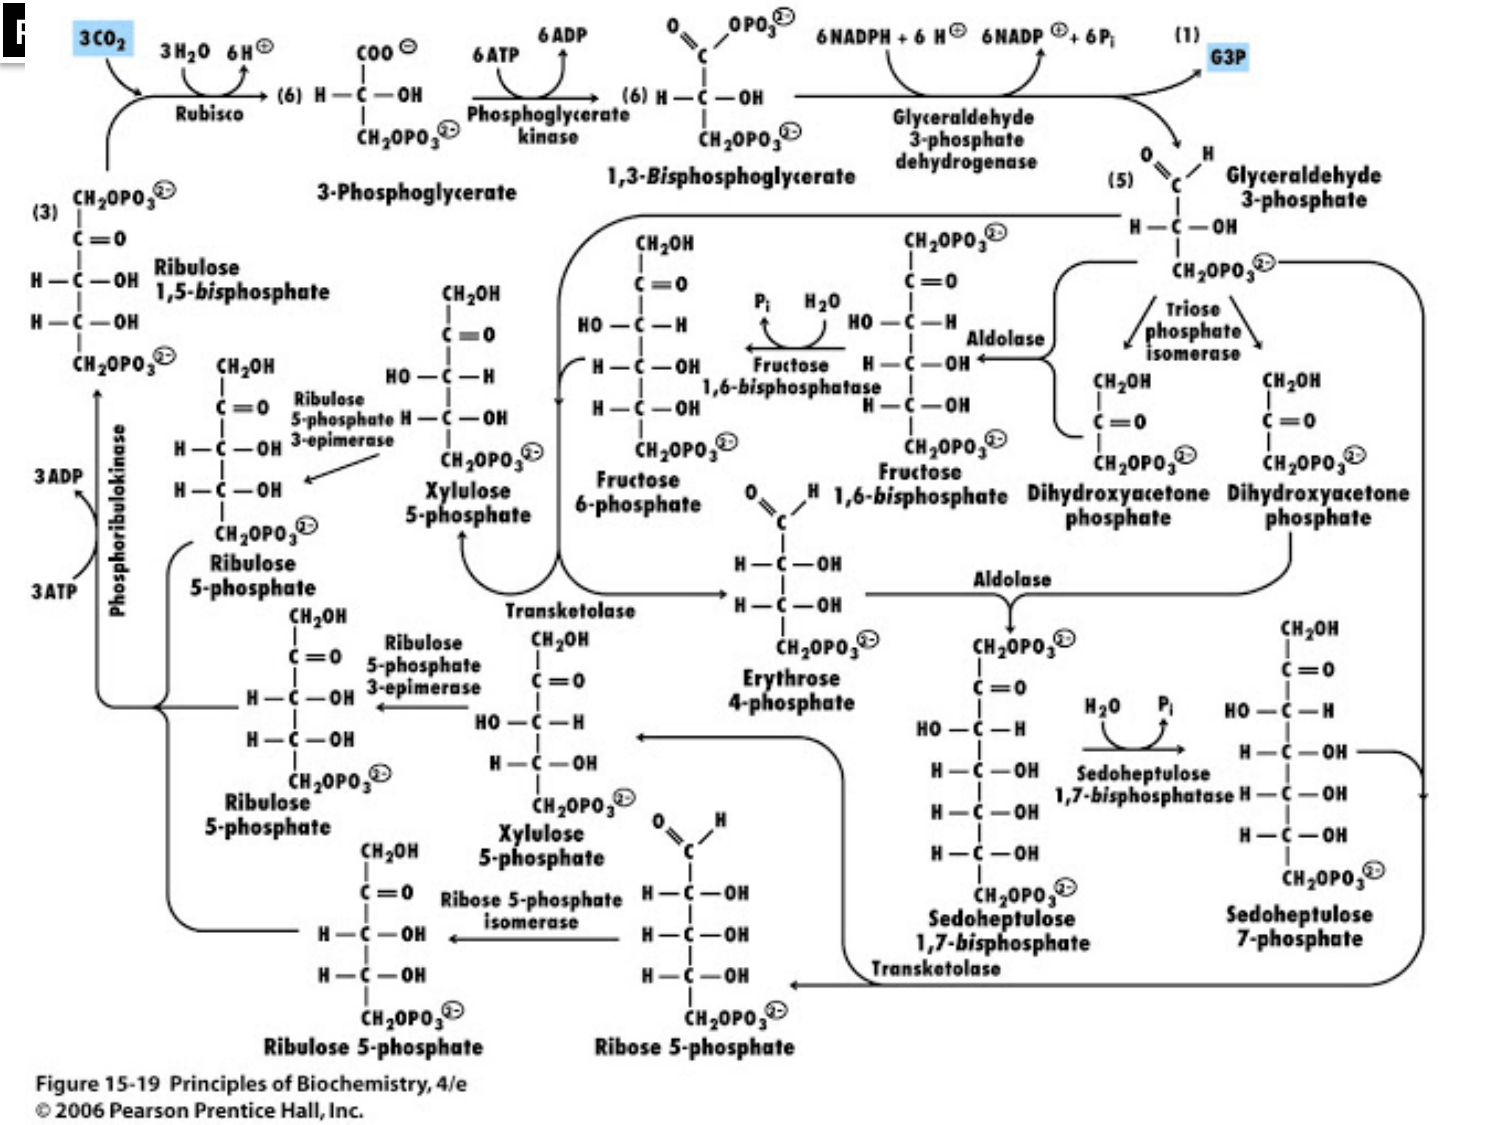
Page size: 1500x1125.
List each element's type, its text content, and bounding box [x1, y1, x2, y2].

text_box Regeneration [0, 0, 24, 63]
picture [25, 0, 1438, 1125]
